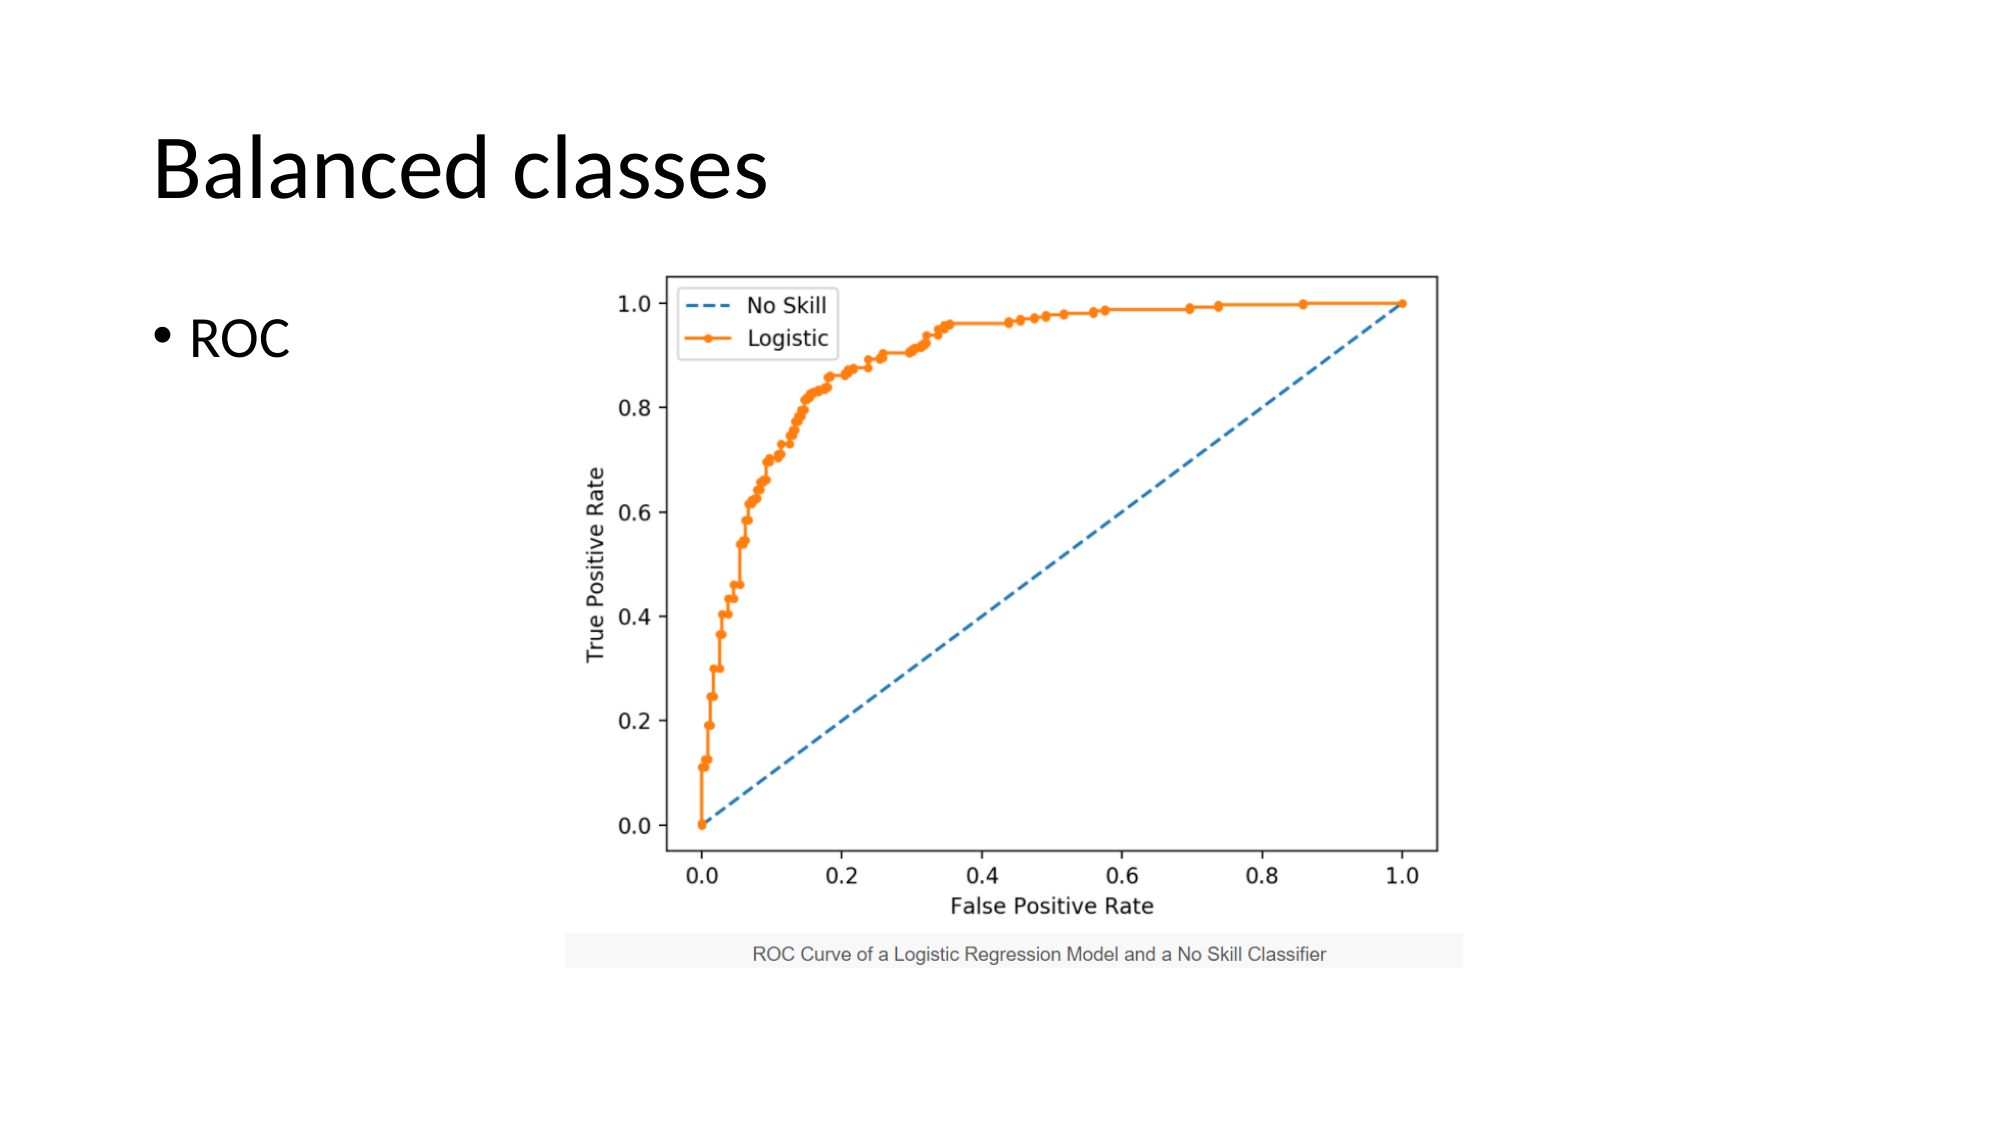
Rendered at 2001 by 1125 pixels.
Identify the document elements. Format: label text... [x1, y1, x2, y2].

title Balanced classes [137, 59, 1863, 278]
list ROC [137, 299, 1863, 1014]
picture [564, 259, 1463, 969]
